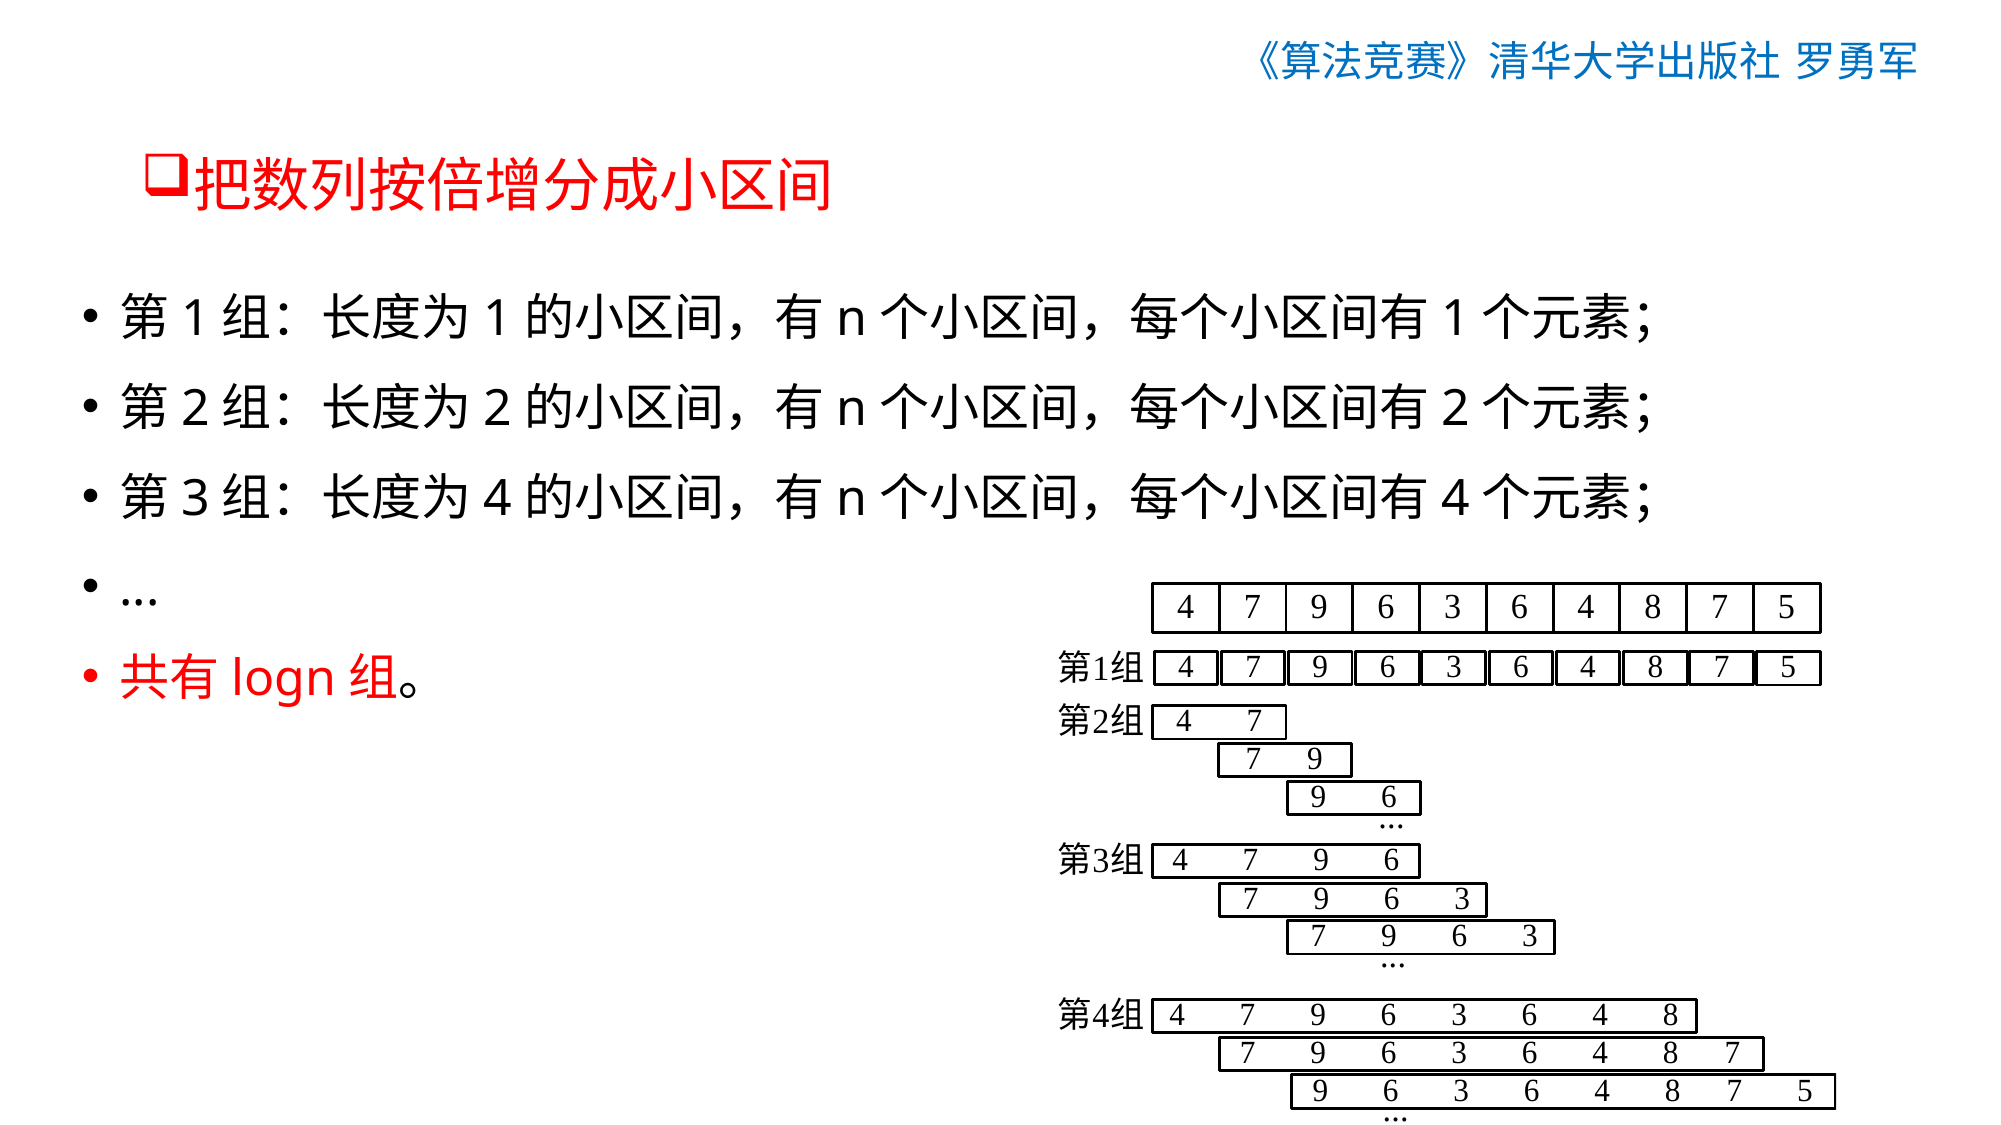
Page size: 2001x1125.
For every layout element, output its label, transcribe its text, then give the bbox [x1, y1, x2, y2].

list 第1组：长度为1的小区间，有n个小区间，每个小区间有1个元素； 第2组：长度为2的小区间，有n个小区间，每个小区间有2个元素； 第3组：长度为4的小区间，有n个小区间，每个小区间有4个元素； ... 共有logn组。 [66, 248, 1863, 919]
footer 《算法竞赛》清华大学出版社 罗勇军 [1212, 20, 1945, 99]
title 把数列按倍增分成小区间 [90, 118, 1345, 248]
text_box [1035, 578, 1837, 1125]
